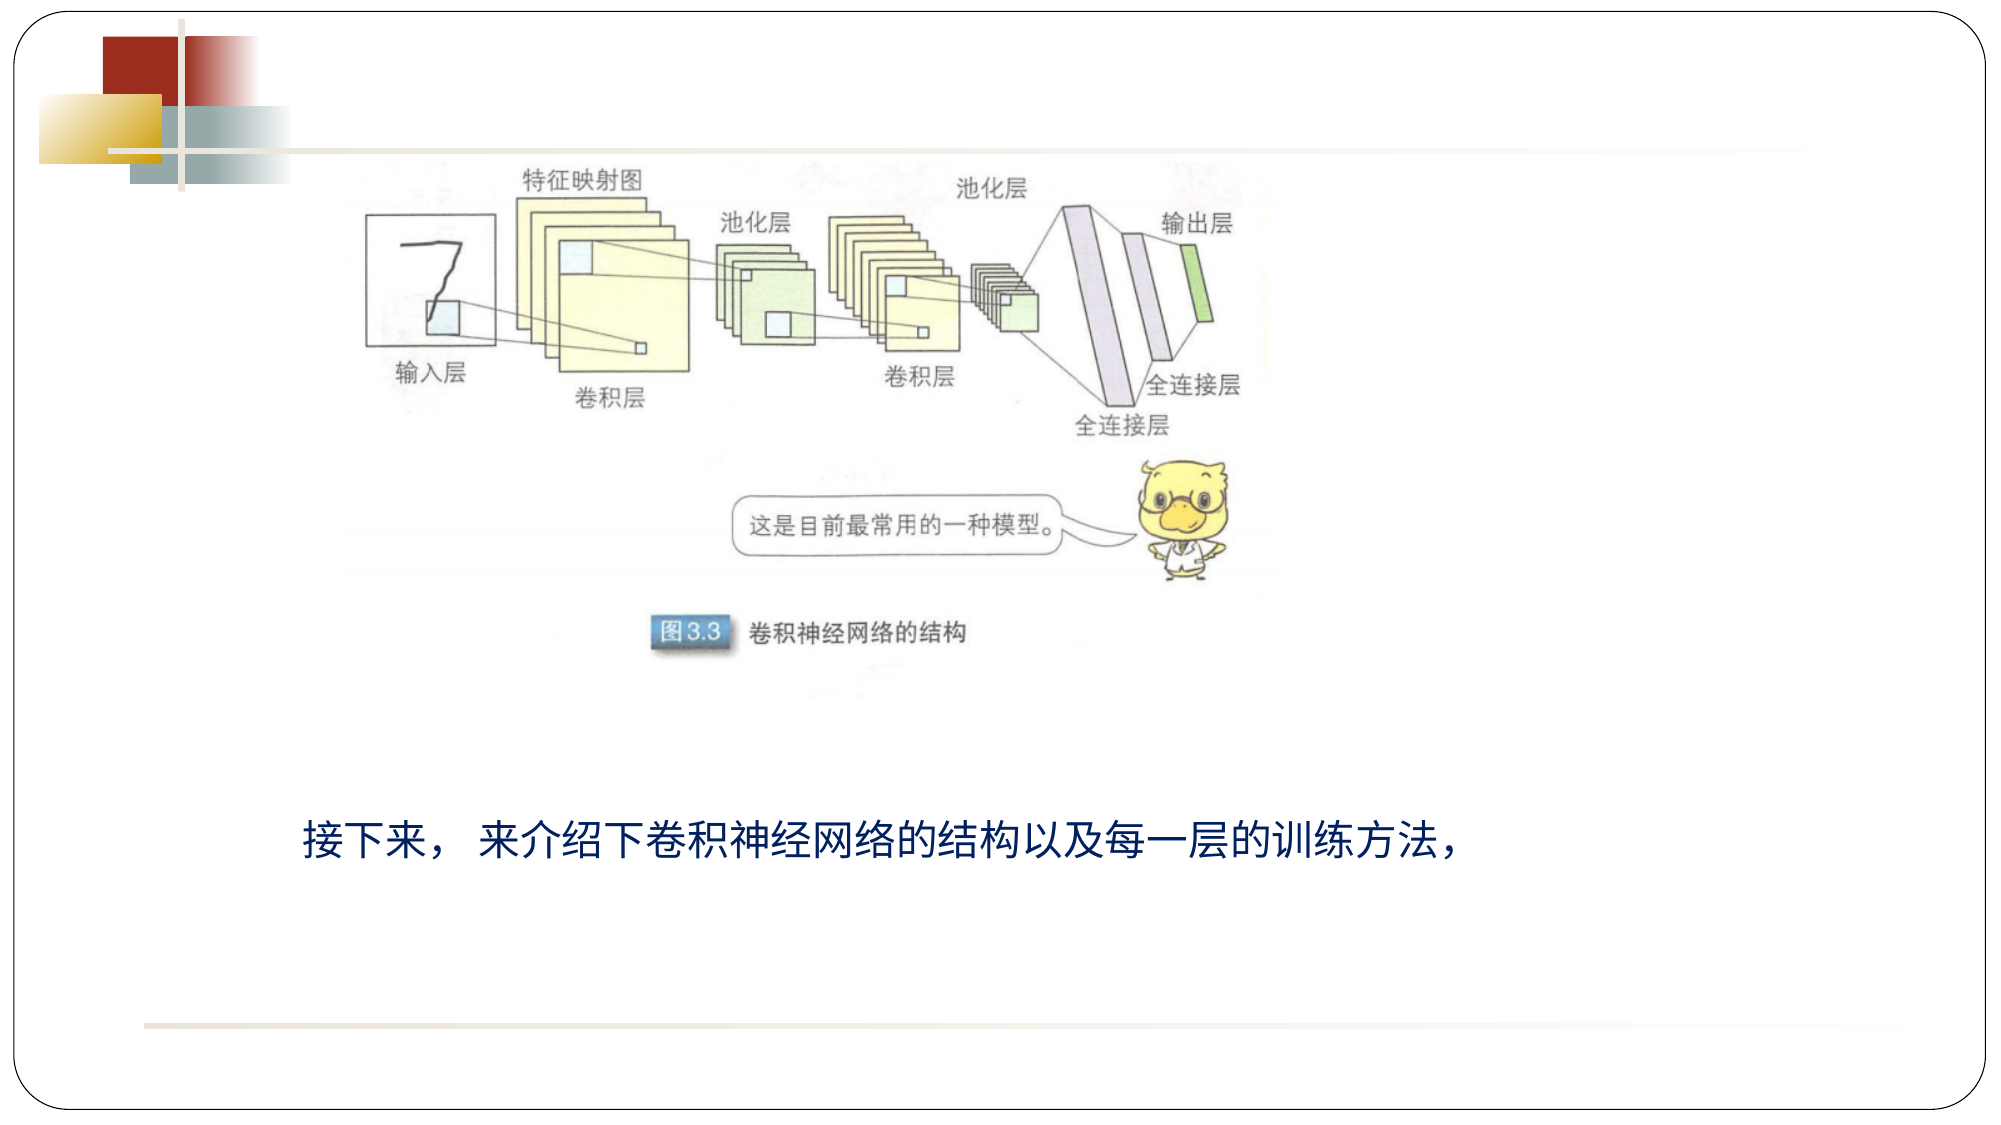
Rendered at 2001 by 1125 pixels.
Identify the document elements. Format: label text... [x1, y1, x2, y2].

picture [344, 161, 1279, 699]
text_box 接下来， 来介绍下卷积神经网络的结构以及每一层的训练方法， [287, 805, 1909, 871]
